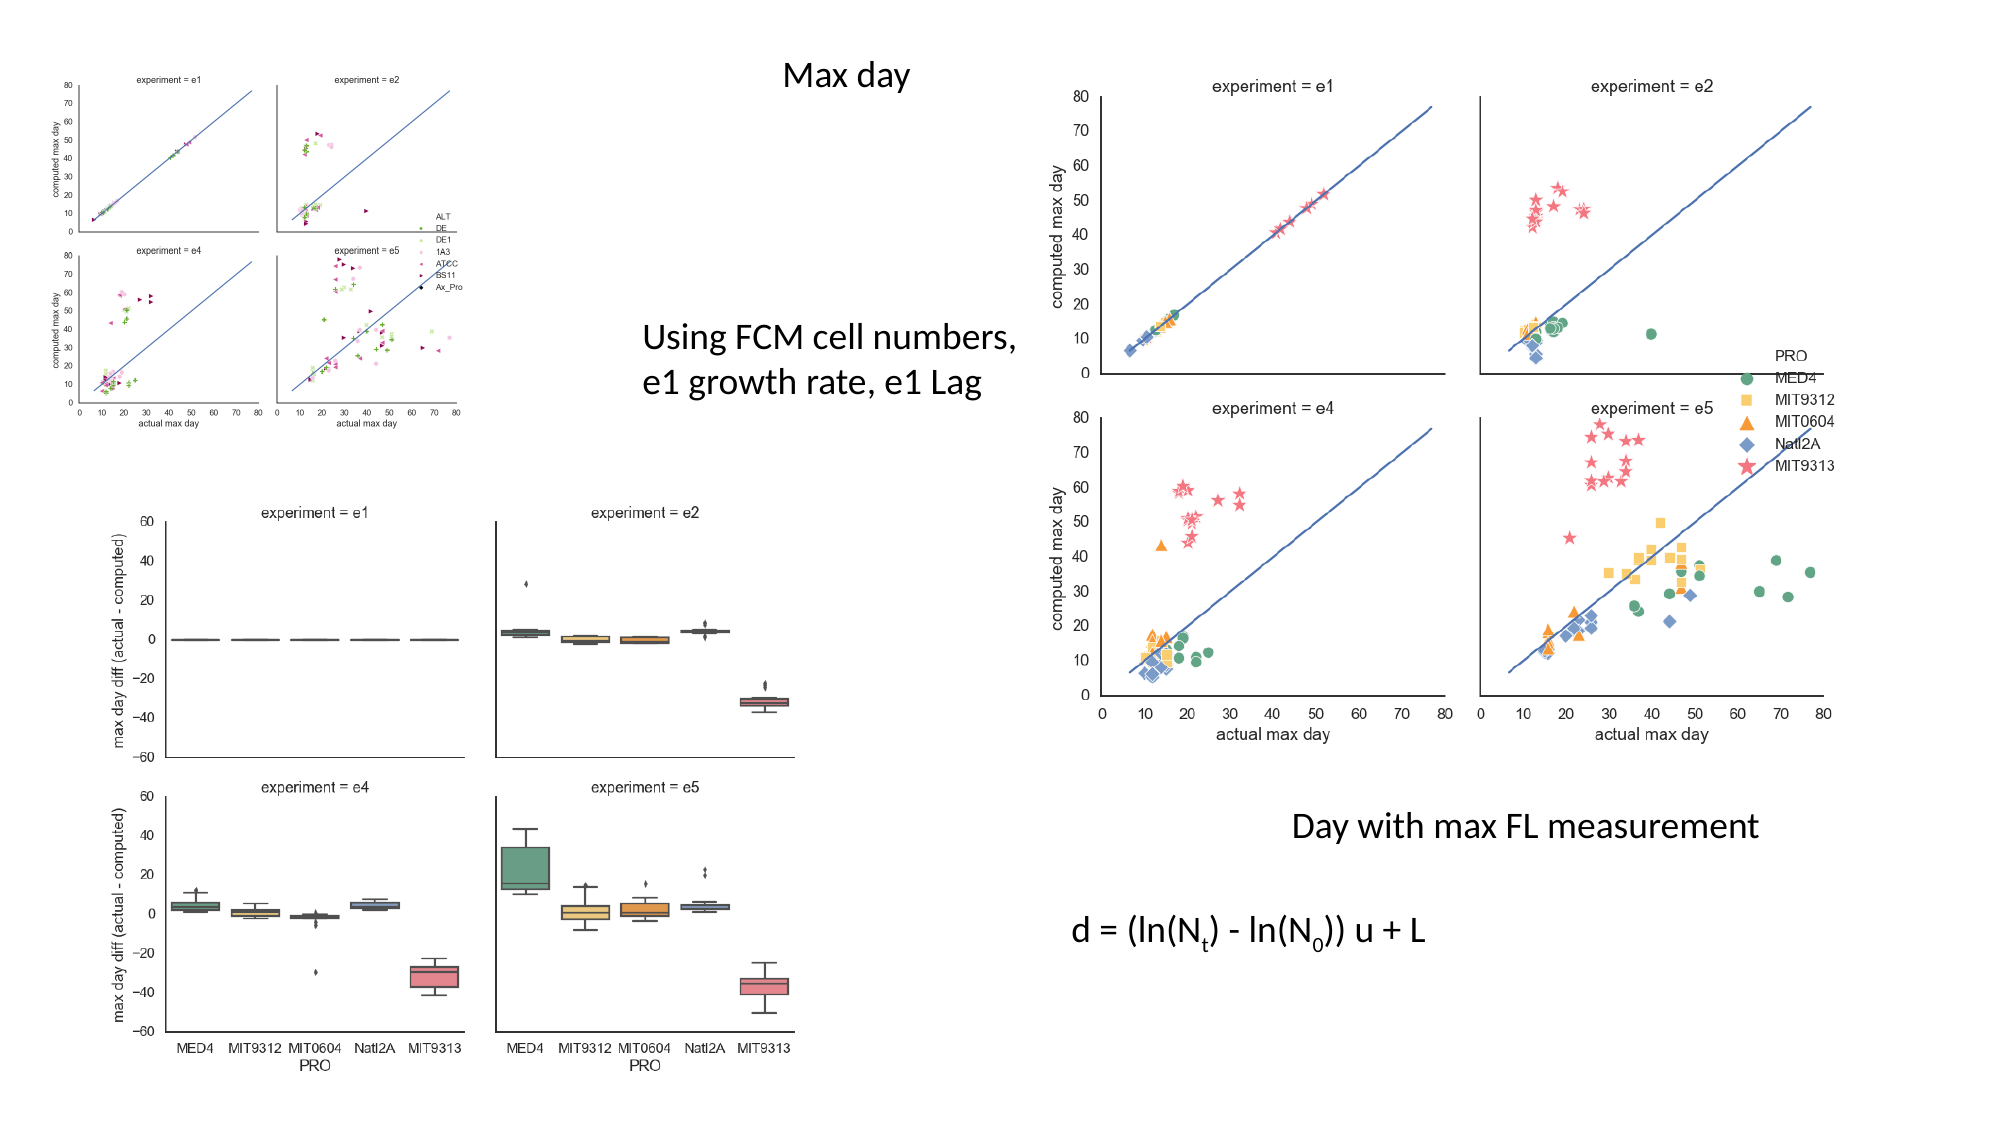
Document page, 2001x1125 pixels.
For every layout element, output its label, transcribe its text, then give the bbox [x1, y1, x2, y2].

picture [48, 72, 470, 432]
text_box Day with max FL measurement [1277, 793, 1776, 853]
text_box d = (ln(Nt) - ln(N0)) u + L [1056, 898, 1441, 964]
text_box Using FCM cell numbers, e1 growth rate, e1 Lag [627, 259, 1041, 410]
picture [106, 500, 807, 1080]
picture [1043, 72, 1848, 750]
text_box Max day [767, 42, 926, 102]
